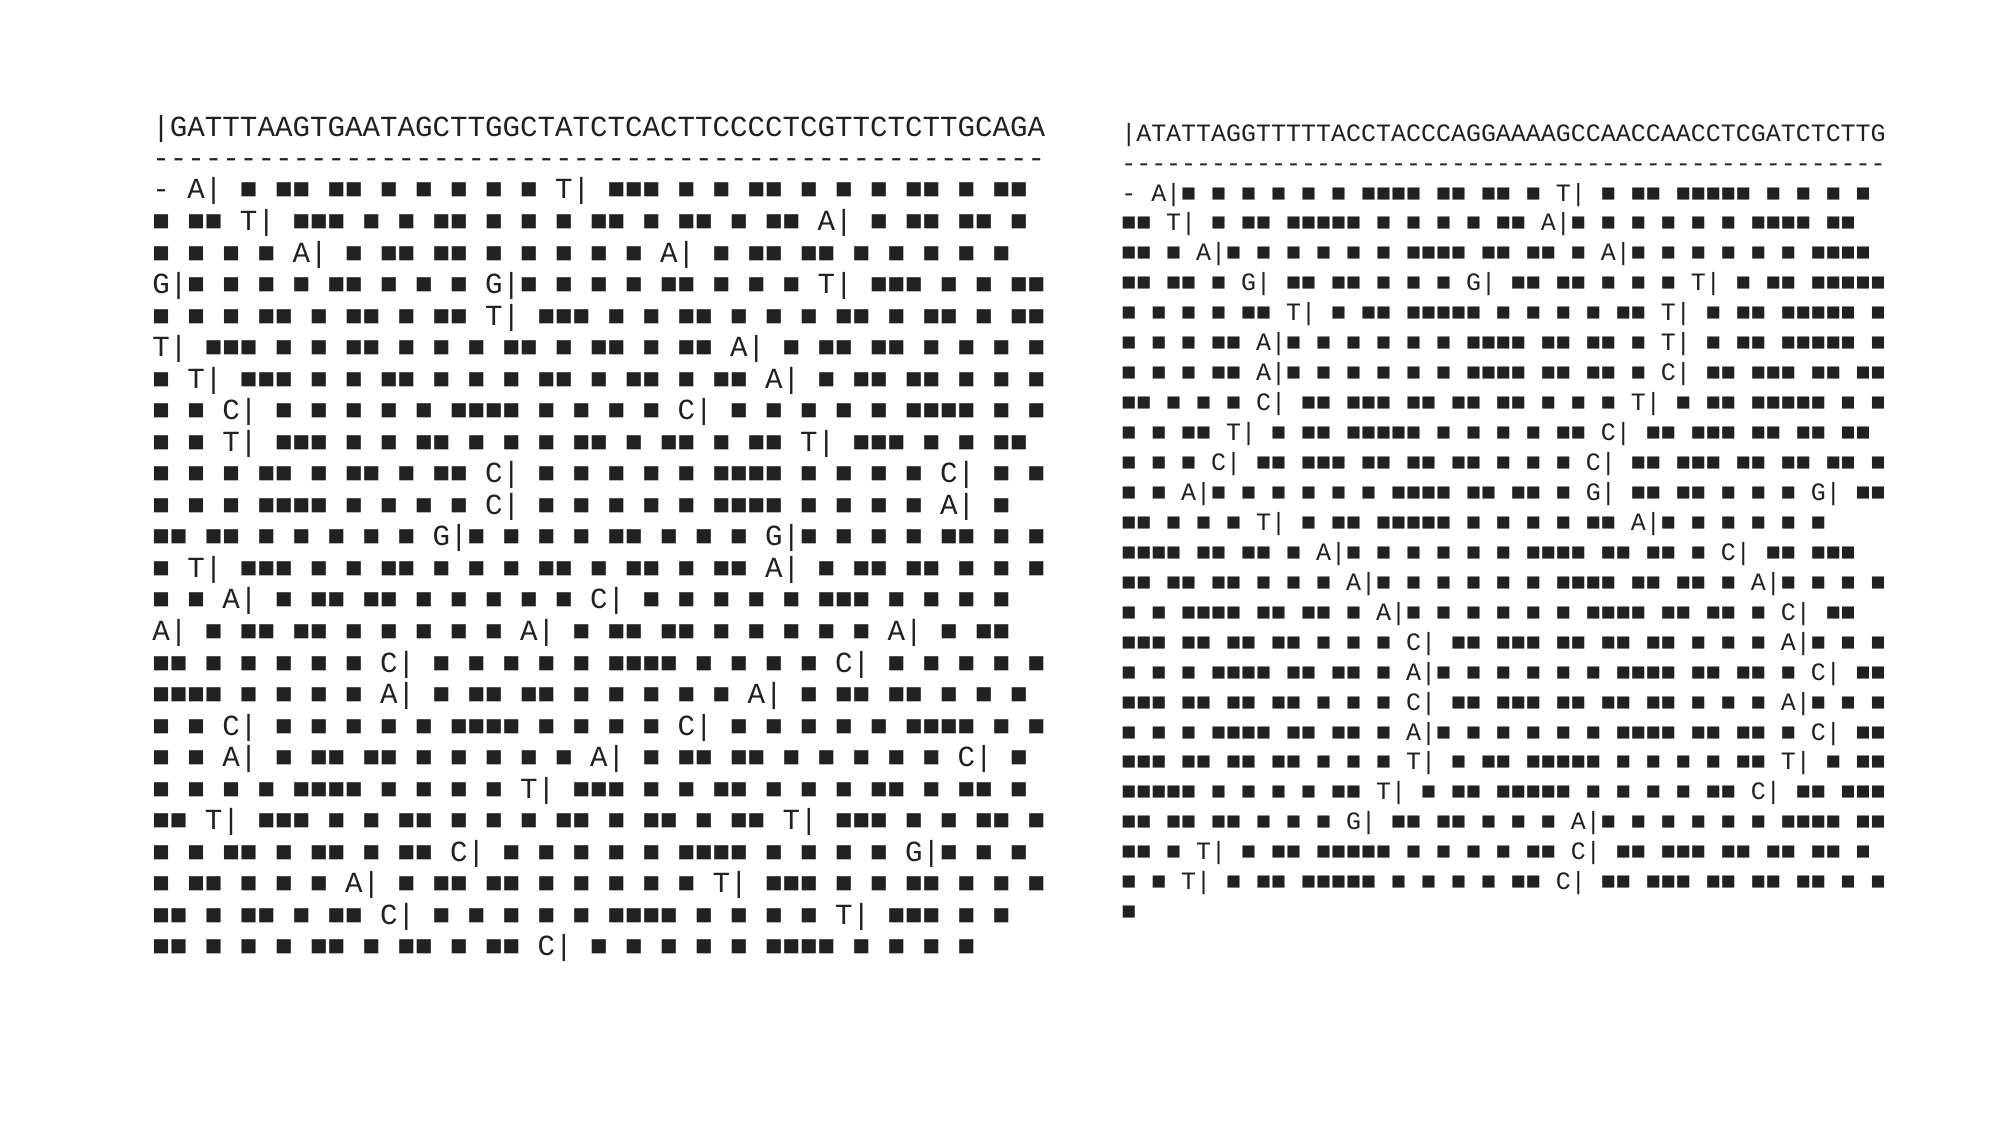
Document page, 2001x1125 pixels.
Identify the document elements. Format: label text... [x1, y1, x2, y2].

text_box |ATATTAGGTTTTTACCTACCCAGGAAAAGCCAACCAACCTCGATCTCTTG ---------------------------------------------------- A|■ ■ ■ ■ ■ ■ ■■■■ ■■ ■■ ■ T| ■ ■■ ■■■■■ ■ ■ ■ ■ ■■ T| ■ ■■ ■■■■■ ■ ■ ■ ■ ■■ A|■ ■ ■ ■ ■ ■ ■■■■ ■■ ■■ ■ A|■ ■ ■ ■ ■ ■ ■■■■ ■■ ■■ ■ A|■ ■ ■ ■ ■ ■ ■■■■ ■■ ■■ ■ G| ■■ ■■ ■ ■ ■ G| ■■ ■■ ■ ■ ■ T| ■ ■■ ■■■■■ ■ ■ ■ ■ ■■ T| ■ ■■ ■■■■■ ■ ■ ■ ■ ■■ T| ■ ■■ ■■■■■ ■ ■ ■ ■ ■■ A|■ ■ ■ ■ ■ ■ ■■■■ ■■ ■■ ■ T| ■ ■■ ■■■■■ ■ ■ ■ ■ ■■ A|■ ■ ■ ■ ■ ■ ■■■■ ■■ ■■ ■ C| ■■ ■■■ ■■ ■■ ■■ ■ ■ ■ C| ■■ ■■■ ■■ ■■ ■■ ■ ■ ■ T| ■ ■■ ■■■■■ ■ ■ ■ ■ ■■ T| ■ ■■ ■■■■■ ■ ■ ■ ■ ■■ C| ■■ ■■■ ■■ ■■ ■■ ■ ■ ■ C| ■■ ■■■ ■■ ■■ ■■ ■ ■ ■ C| ■■ ■■■ ■■ ■■ ■■ ■ ■ ■ A|■ ■ ■ ■ ■ ■ ■■■■ ■■ ■■ ■ G| ■■ ■■ ■ ■ ■ G| ■■ ■■ ■ ■ ■ T| ■ ■■ ■■■■■ ■ ■ ■ ■ ■■ A|■ ■ ■ ■ ■ ■ ■■■■ ■■ ■■ ■ A|■ ■ ■ ■ ■ ■ ■■■■ ■■ ■■ ■ C| ■■ ■■■ ■■ ■■ ■■ ■ ■ ■ A|■ ■ ■ ■ ■ ■ ■■■■ ■■ ■■ ■ A|■ ■ ■ ■ ■ ■ ■■■■ ■■ ■■ ■ A|■ ■ ■ ■ ■ ■ ■■■■ ■■ ■■ ■ C| ■■ ■■■ ■■ ■■ ■■ ■ ■ ■ C| ■■ ■■■ ■■ ■■ ■■ ■ ■ ■ A|■ ■ ■ ■ ■ ■ ■■■■ ■■ ■■ ■ A|■ ■ ■ ■ ■ ■ ■■■■ ■■ ■■ ■ C| ■■ ■■■ ■■ ■■ ■■ ■ ■ ■ C| ■■ ■■■ ■■ ■■ ■■ ■ ■ ■ A|■ ■ ■ ■ ■ ■ ■■■■ ■■ ■■ ■ A|■ ■ ■ ■ ■ ■ ■■■■ ■■ ■■ ■ C| ■■ ■■■ ■■ ■■ ■■ ■ ■ ■ T| ■ ■■ ■■■■■ ■ ■ ■ ■ ■■ T| ■ ■■ ■■■■■ ■ ■ ■ ■ ■■ T| ■ ■■ ■■■■■ ■ ■ ■ ■ ■■ C| ■■ ■■■ ■■ ■■ ■■ ■ ■ ■ G| ■■ ■■ ■ ■ ■ A|■ ■ ■ ■ ■ ■ ■■■■ ■■ ■■ ■ T| ■ ■■ ■■■■■ ■ ■ ■ ■ ■■ C| ■■ ■■■ ■■ ■■ ■■ ■ ■ ■ T| ■ ■■ ■■■■■ ■ ■ ■ ■ ■■ C| ■■ ■■■ ■■ ■■ ■■ ■ ■ ■ [1106, 108, 1913, 932]
title |GATTTAAGTGAATAGCTTGGCTATCTCACTTCCCCTCGTTCTCTTGCAGA ---------------------------------------------------- A| ■ ■■ ■■ ■ ■ ■ ■ ■ T| ■■■ ■ ■ ■■ ■ ■ ■ ■■ ■ ■■ ■ ■■ T| ■■■ ■ ■ ■■ ■ ■ ■ ■■ ■ ■■ ■ ■■ A| ■ ■■ ■■ ■ ■ ■ ■ ■ A| ■ ■■ ■■ ■ ■ ■ ■ ■ A| ■ ■■ ■■ ■ ■ ■ ■ ■ G|■ ■ ■ ■ ■■ ■ ■ ■ G|■ ■ ■ ■ ■■ ■ ■ ■ T| ■■■ ■ ■ ■■ ■ ■ ■ ■■ ■ ■■ ■ ■■ T| ■■■ ■ ■ ■■ ■ ■ ■ ■■ ■ ■■ ■ ■■ T| ■■■ ■ ■ ■■ ■ ■ ■ ■■ ■ ■■ ■ ■■ A| ■ ■■ ■■ ■ ■ ■ ■ ■ T| ■■■ ■ ■ ■■ ■ ■ ■ ■■ ■ ■■ ■ ■■ A| ■ ■■ ■■ ■ ■ ■ ■ ■ C| ■ ■ ■ ■ ■ ■■■■ ■ ■ ■ ■ C| ■ ■ ■ ■ ■ ■■■■ ■ ■ ■ ■ T| ■■■ ■ ■ ■■ ■ ■ ■ ■■ ■ ■■ ■ ■■ T| ■■■ ■ ■ ■■ ■ ■ ■ ■■ ■ ■■ ■ ■■ C| ■ ■ ■ ■ ■ ■■■■ ■ ■ ■ ■ C| ■ ■ ■ ■ ■ ■■■■ ■ ■ ■ ■ C| ■ ■ ■ ■ ■ ■■■■ ■ ■ ■ ■ A| ■ ■■ ■■ ■ ■ ■ ■ ■ G|■ ■ ■ ■ ■■ ■ ■ ■ G|■ ■ ■ ■ ■■ ■ ■ ■ T| ■■■ ■ ■ ■■ ■ ■ ■ ■■ ■ ■■ ■ ■■ A| ■ ■■ ■■ ■ ■ ■ ■ ■ A| ■ ■■ ■■ ■ ■ ■ ■ ■ C| ■ ■ ■ ■ ■ ■■■ ■ ■ ■ ■ A| ■ ■■ ■■ ■ ■ ■ ■ ■ A| ■ ■■ ■■ ■ ■ ■ ■ ■ A| ■ ■■ ■■ ■ ■ ■ ■ ■ C| ■ ■ ■ ■ ■ ■■■■ ■ ■ ■ ■ C| ■ ■ ■ ■ ■ ■■■■ ■ ■ ■ ■ A| ■ ■■ ■■ ■ ■ ■ ■ ■ A| ■ ■■ ■■ ■ ■ ■ ■ ■ C| ■ ■ ■ ■ ■ ■■■■ ■ ■ ■ ■ C| ■ ■ ■ ■ ■ ■■■■ ■ ■ ■ ■ A| ■ ■■ ■■ ■ ■ ■ ■ ■ A| ■ ■■ ■■ ■ ■ ■ ■ ■ C| ■ ■ ■ ■ ■ ■■■■ ■ ■ ■ ■ T| ■■■ ■ ■ ■■ ■ ■ ■ ■■ ■ ■■ ■ ■■ T| ■■■ ■ ■ ■■ ■ ■ ■ ■■ ■ ■■ ■ ■■ T| ■■■ ■ ■ ■■ ■ ■ ■ ■■ ■ ■■ ■ ■■ C| ■ ■ ■ ■ ■ ■■■■ ■ ■ ■ ■ G|■ ■ ■ ■ ■■ ■ ■ ■ A| ■ ■■ ■■ ■ ■ ■ ■ ■ T| ■■■ ■ ■ ■■ ■ ■ ■ ■■ ■ ■■ ■ ■■ C| ■ ■ ■ ■ ■ ■■■■ ■ ■ ■ ■ T| ■■■ ■ ■ ■■ ■ ■ ■ ■■ ■ ■■ ■ ■■ C| ■ ■ ■ ■ ■ ■■■■ ■ ■ ■ ■ [137, 59, 1063, 1013]
